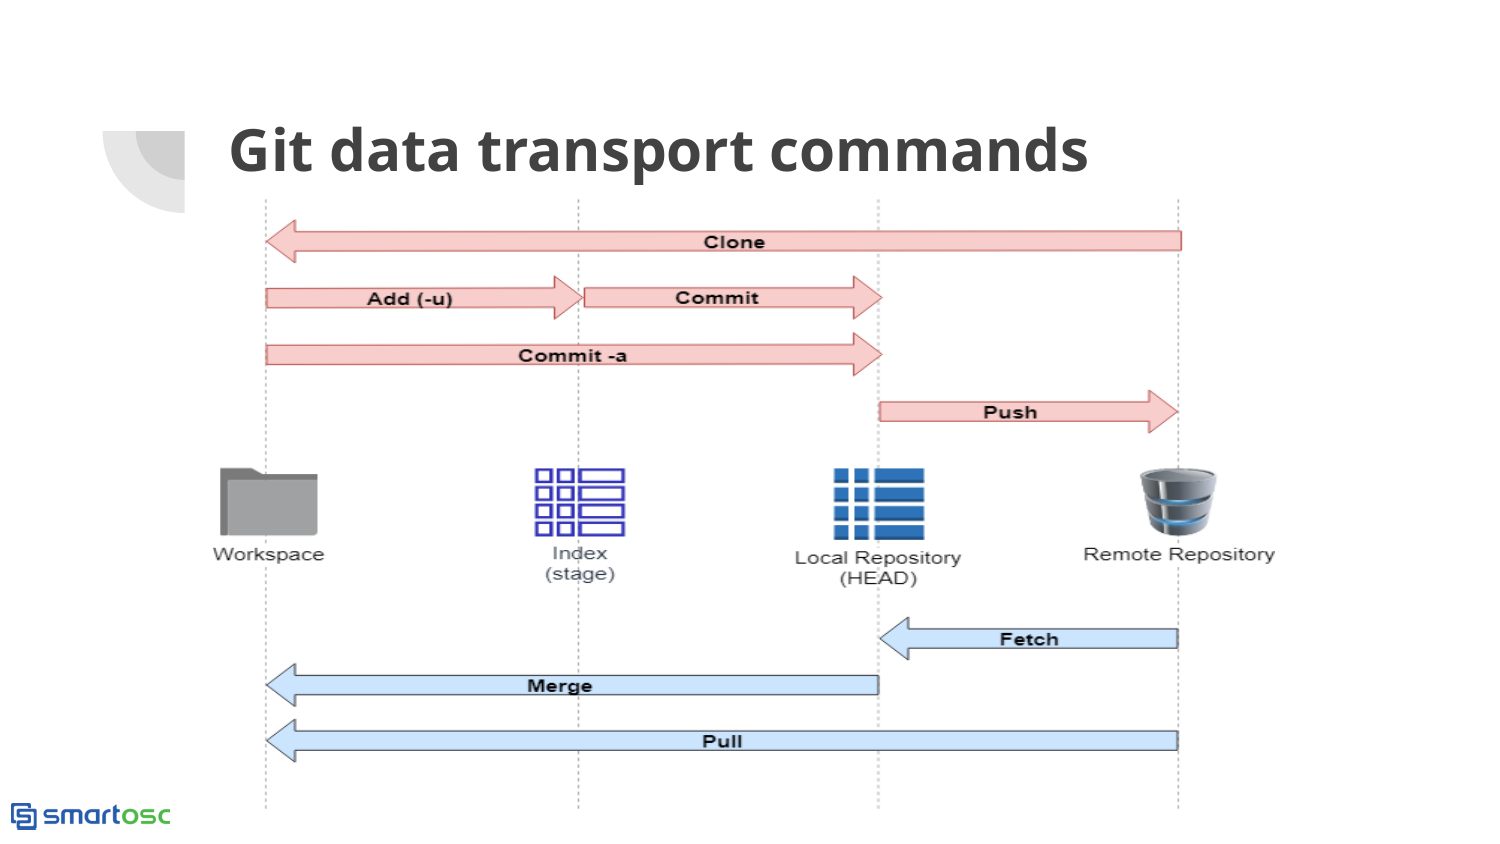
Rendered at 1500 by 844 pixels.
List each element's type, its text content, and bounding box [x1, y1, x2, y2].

picture [11, 803, 170, 830]
picture [213, 194, 1276, 811]
title Git data transport commands [213, 98, 1368, 263]
